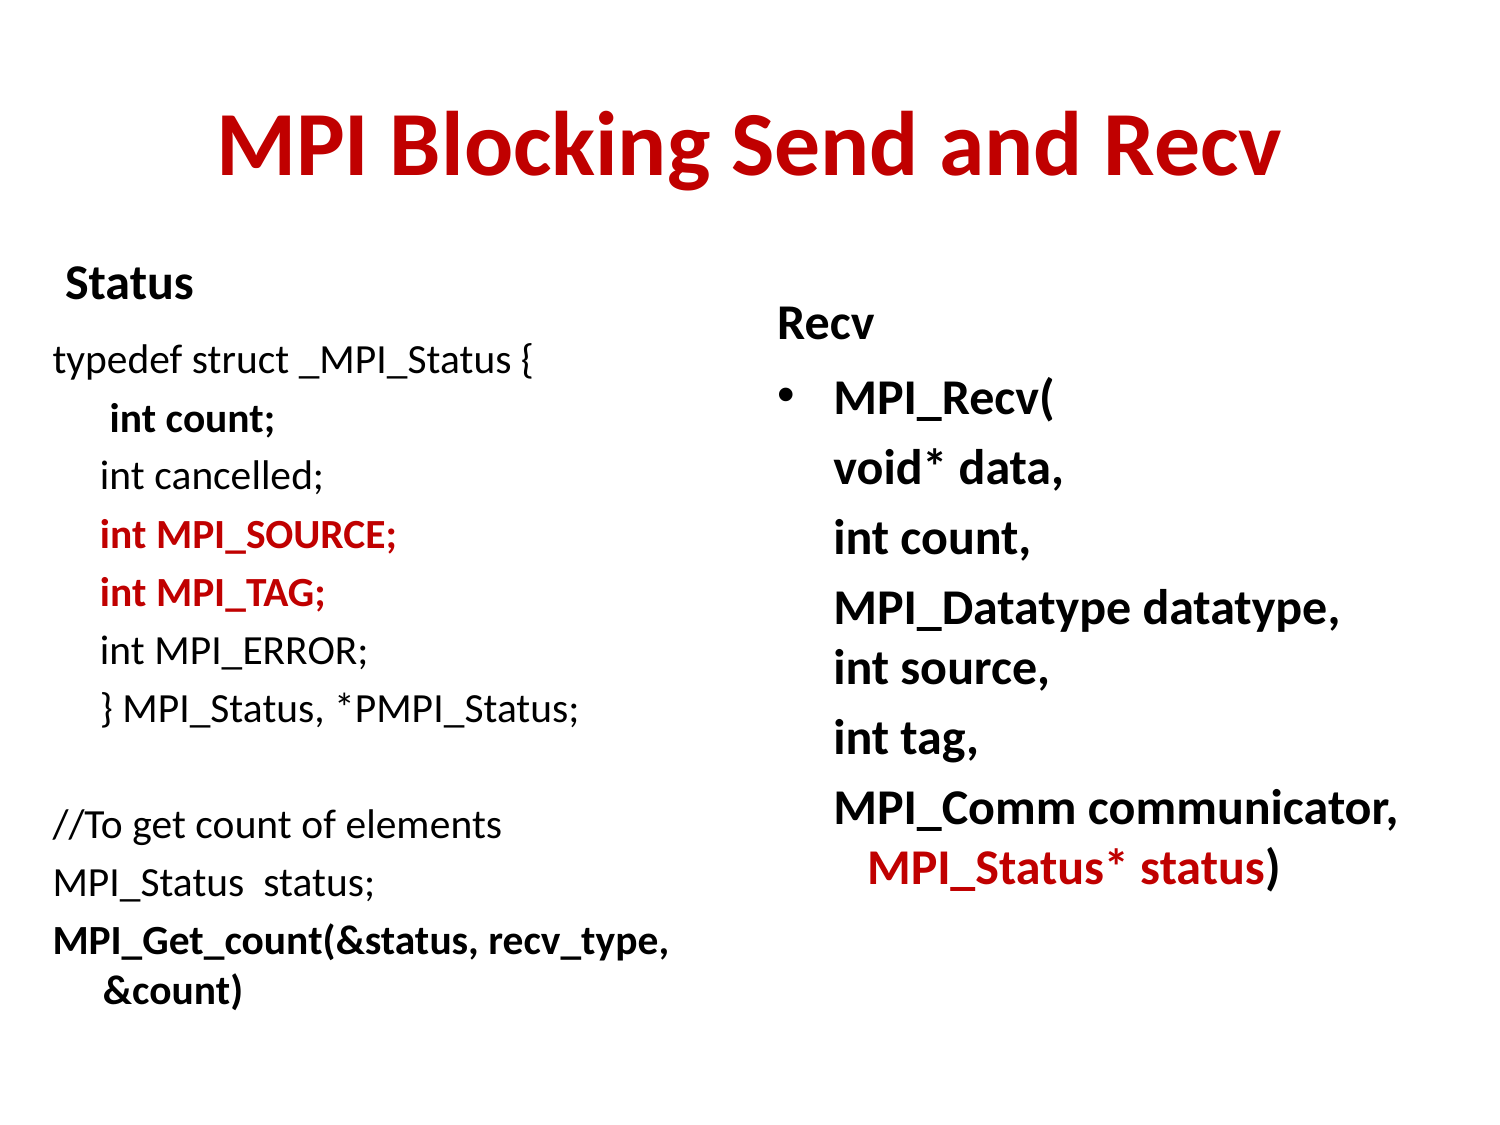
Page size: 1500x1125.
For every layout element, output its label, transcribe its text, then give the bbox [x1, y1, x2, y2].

list Recv [761, 251, 1425, 356]
list typedef struct _MPI_Status { int count; int cancelled; int MPI_SOURCE; int MPI_TAG; int MPI_ERROR; } MPI_Status, *PMPI_Status; //To get count of elements MPI_Status status; MPI_Get_count(&status, recv_type, &count) [37, 324, 738, 1025]
title MPI Blocking Send and Recv [75, 45, 1425, 233]
list Status [50, 212, 713, 318]
list MPI_Recv( void* data, int count, MPI_Datatype datatype, int source, int tag, MPI_Comm communicator, MPI_Status* status) [761, 356, 1425, 1005]
